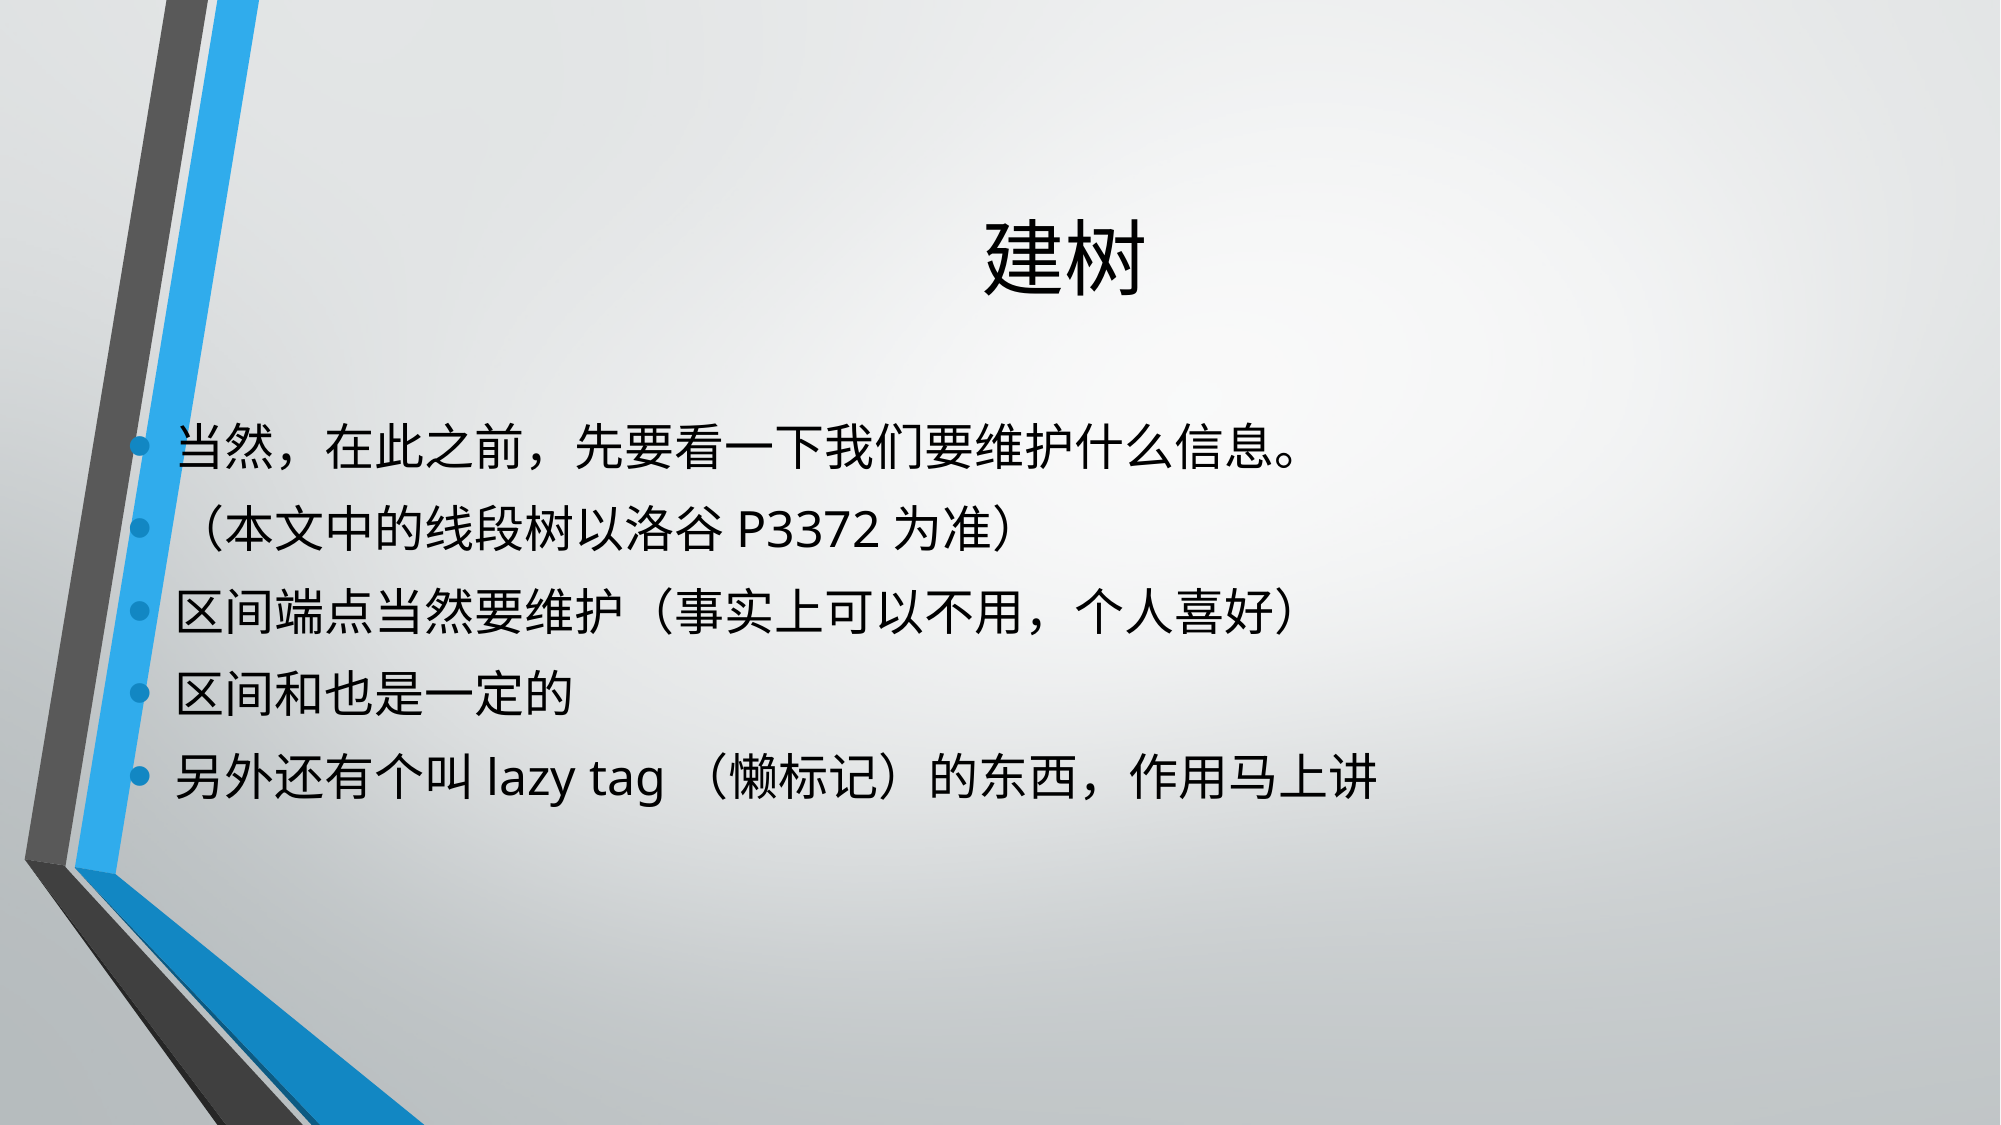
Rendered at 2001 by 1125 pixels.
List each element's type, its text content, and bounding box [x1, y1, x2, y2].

title 建树 [243, 112, 1887, 400]
list 当然，在此之前，先要看一下我们要维护什么信息。 （本文中的线段树以洛谷P3372为准） 区间端点当然要维护（事实上可以不用，个人喜好） 区间和也是一定的 另外还有个叫lazy tag（懒标记）的东西，作用马上讲 [112, 338, 1818, 882]
